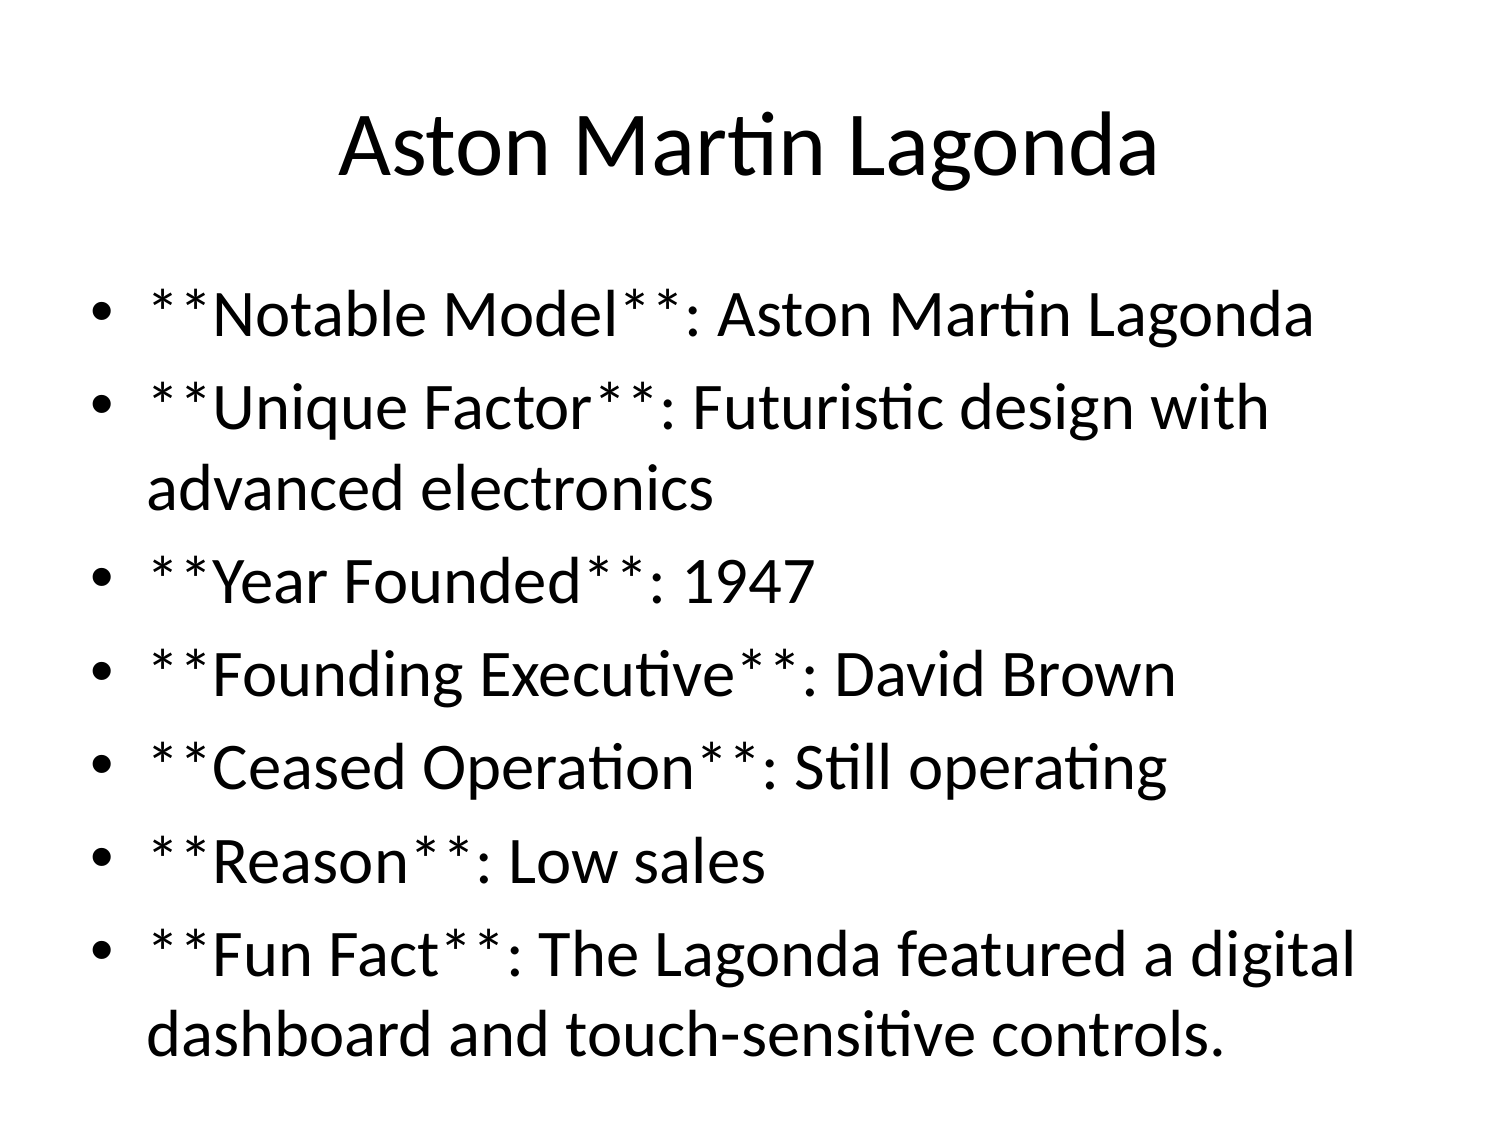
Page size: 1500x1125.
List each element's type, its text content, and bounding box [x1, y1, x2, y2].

list **Notable Model**: Aston Martin Lagonda **Unique Factor**: Futuristic design with advanced electronics **Year Founded**: 1947 **Founding Executive**: David Brown **Ceased Operation**: Still operating **Reason**: Low sales **Fun Fact**: The Lagonda featured a digital dashboard and touch-sensitive controls. [75, 262, 1425, 1005]
title Aston Martin Lagonda [75, 45, 1425, 233]
